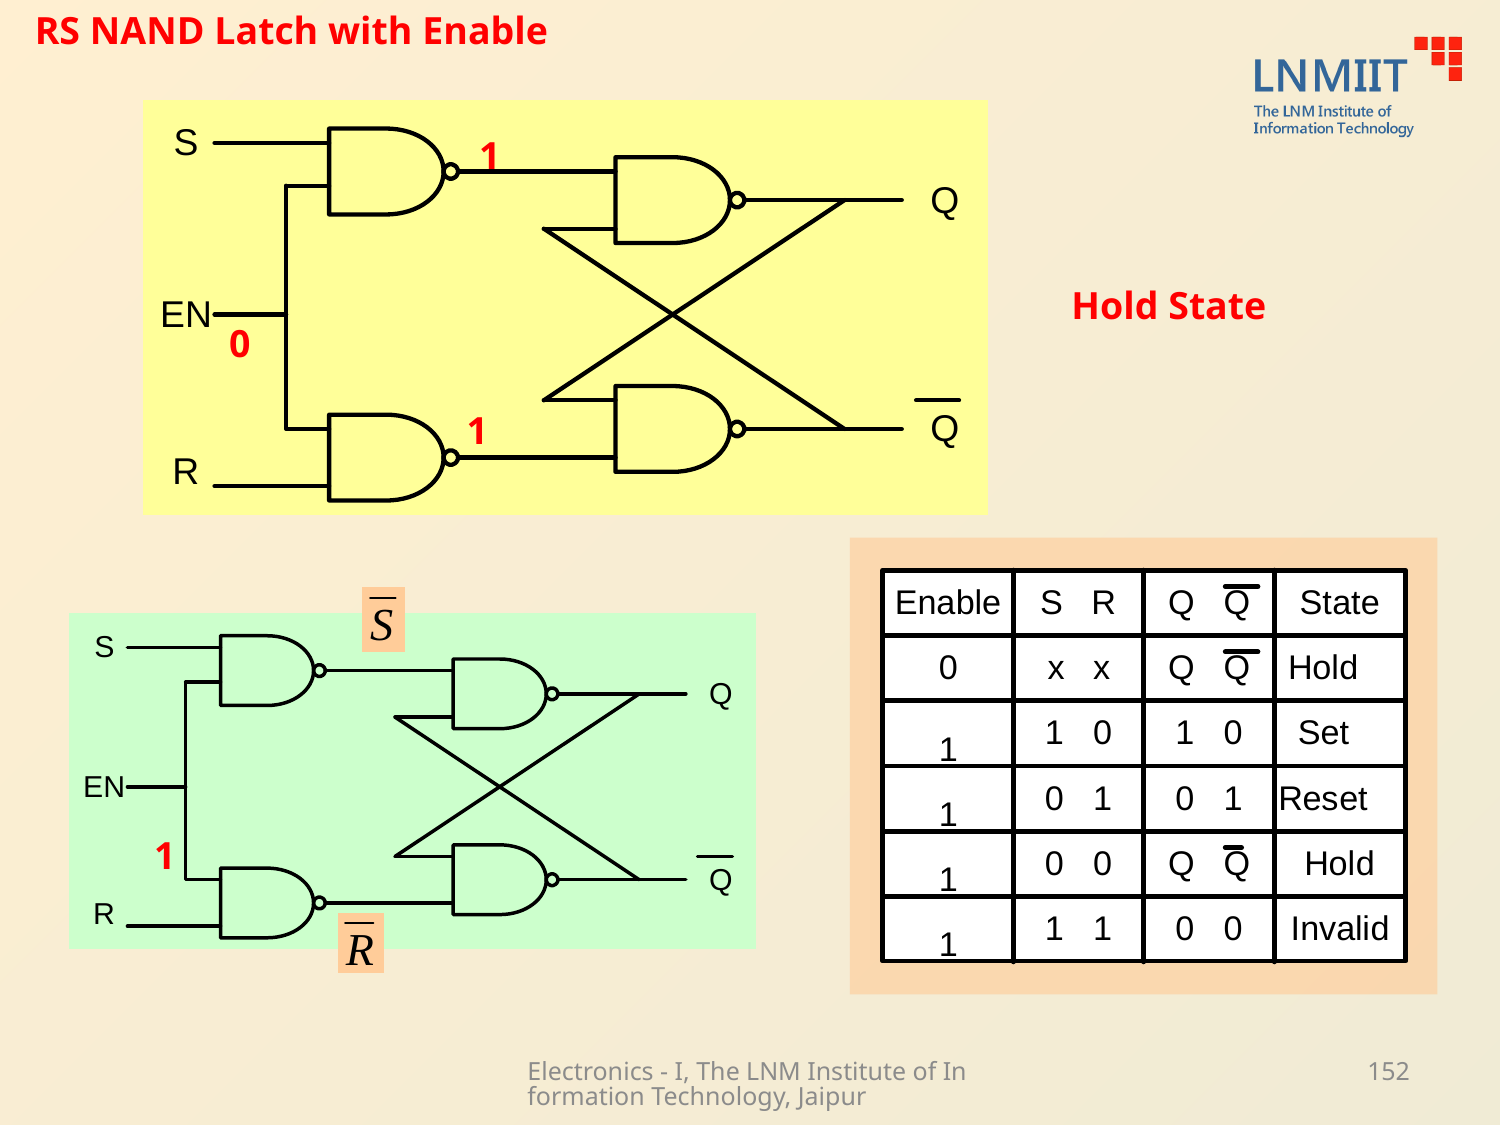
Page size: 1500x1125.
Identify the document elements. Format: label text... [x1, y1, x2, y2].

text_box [68, 612, 756, 950]
slide_number 152 [1074, 1042, 1425, 1103]
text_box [337, 912, 384, 974]
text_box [362, 587, 406, 653]
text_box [142, 99, 988, 516]
text_box RS NAND Latch with Enable [20, 0, 574, 60]
text_box Hold State [1056, 274, 1282, 335]
picture [1241, 24, 1476, 148]
footer Electronics - I, The LNM Institute of Information Technology, Jaipur [512, 1042, 988, 1103]
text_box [849, 537, 1438, 995]
